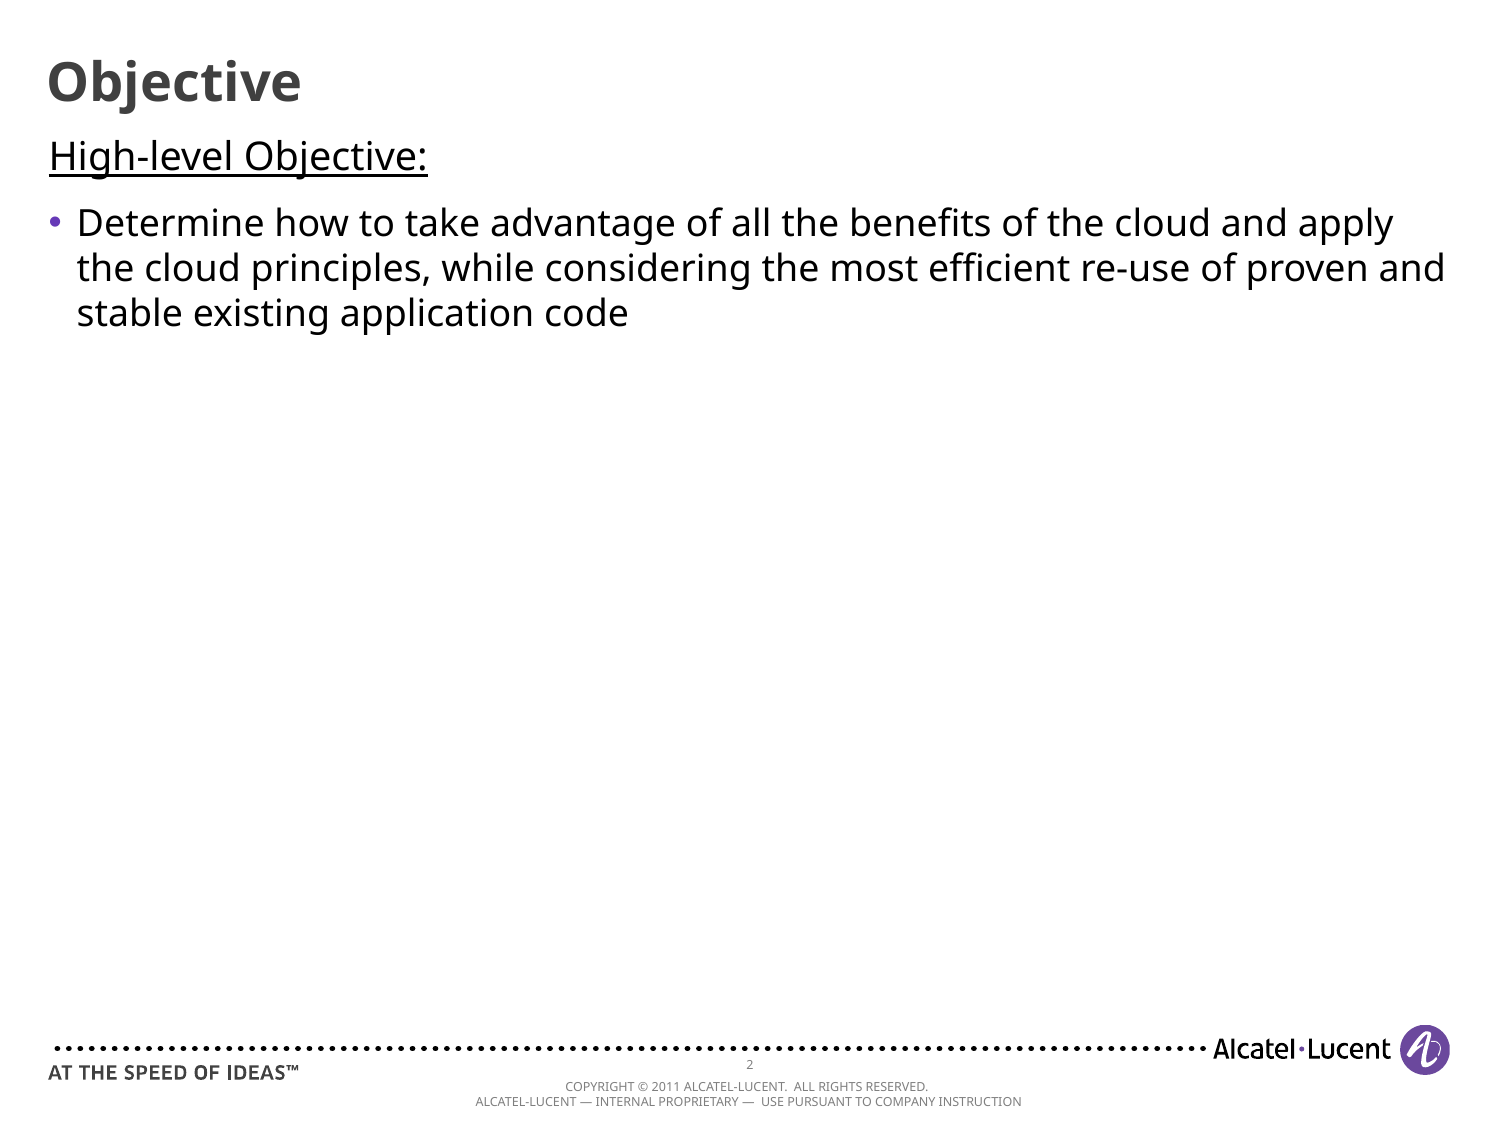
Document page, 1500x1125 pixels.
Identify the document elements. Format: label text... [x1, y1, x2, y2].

title Objective [31, 39, 1450, 132]
list High-level Objective: Determine how to take advantage of all the benefits of the cloud and apply the cloud principles, while considering the most efficient re-use of proven and stable existing application code [40, 132, 1450, 1032]
